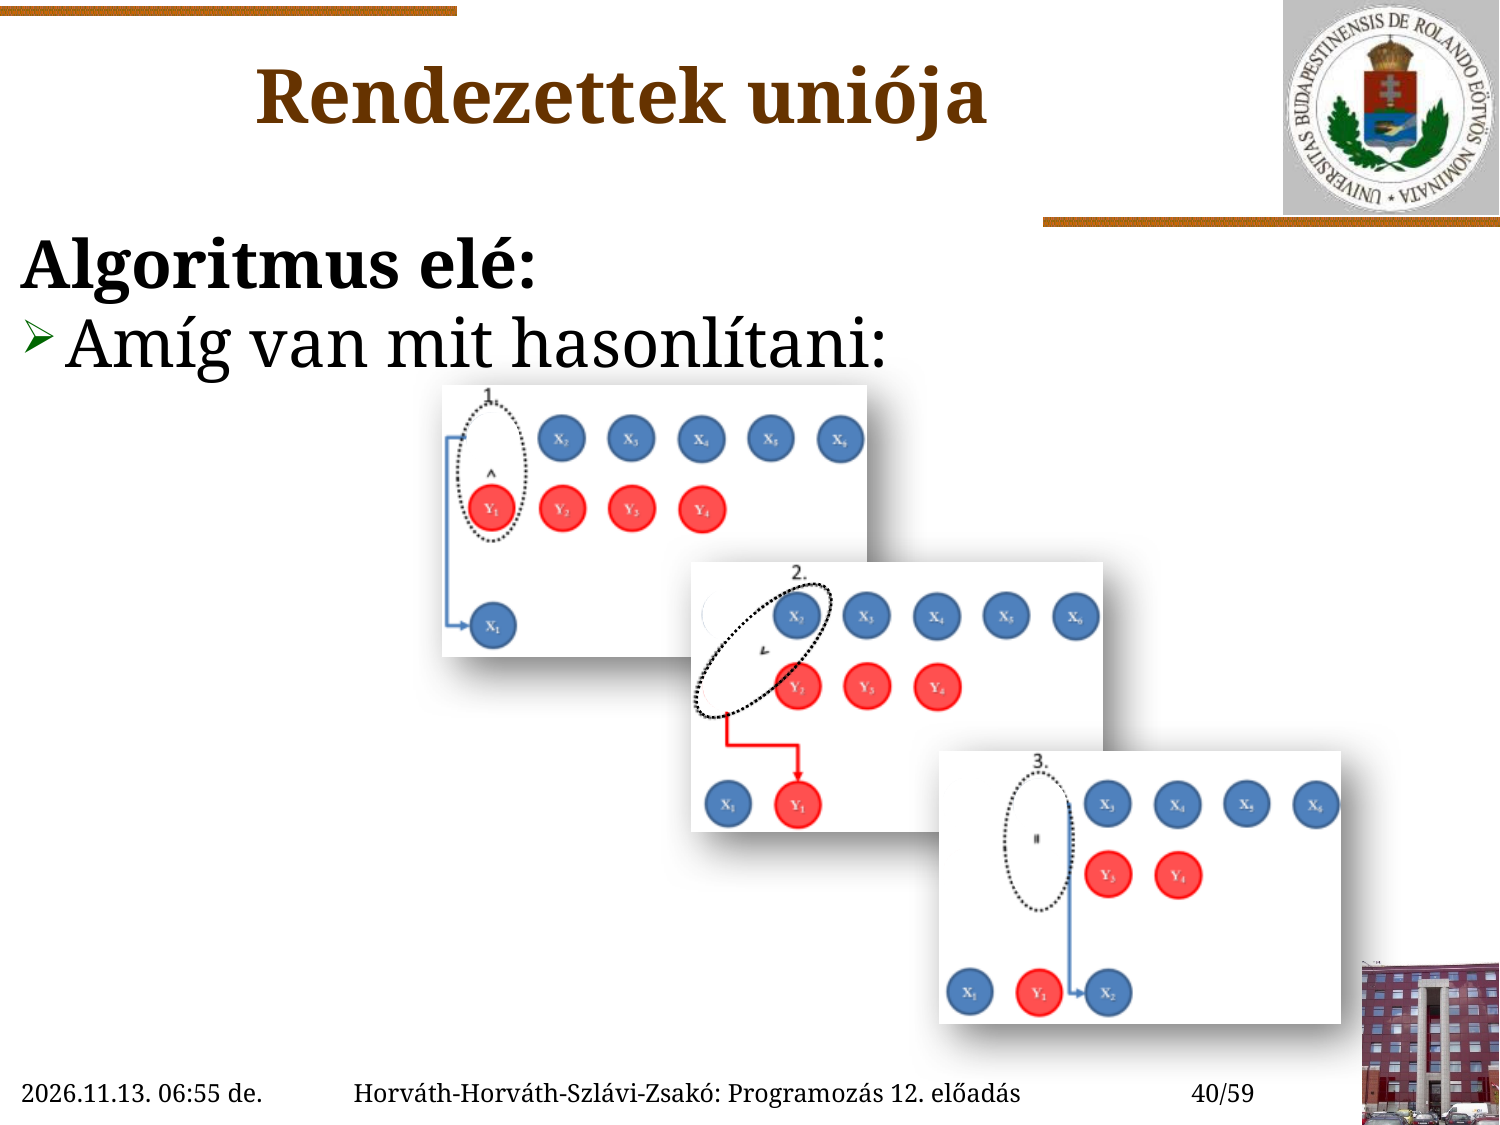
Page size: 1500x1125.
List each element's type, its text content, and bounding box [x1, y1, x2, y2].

footer Horváth-Horváth-Szlávi-Zsakó: Programozás 12. előadás [318, 1070, 1058, 1125]
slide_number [5, 1070, 318, 1125]
picture [0, 0, 457, 24]
picture [1043, 0, 1500, 235]
list Algoritmus elé: Amíg van mit hasonlítani: [5, 219, 1471, 1001]
picture [442, 384, 1341, 1024]
title Rendezettek uniója [5, 2, 1241, 186]
picture [1362, 961, 1499, 1125]
slide_number 40/59 [1079, 1070, 1270, 1125]
